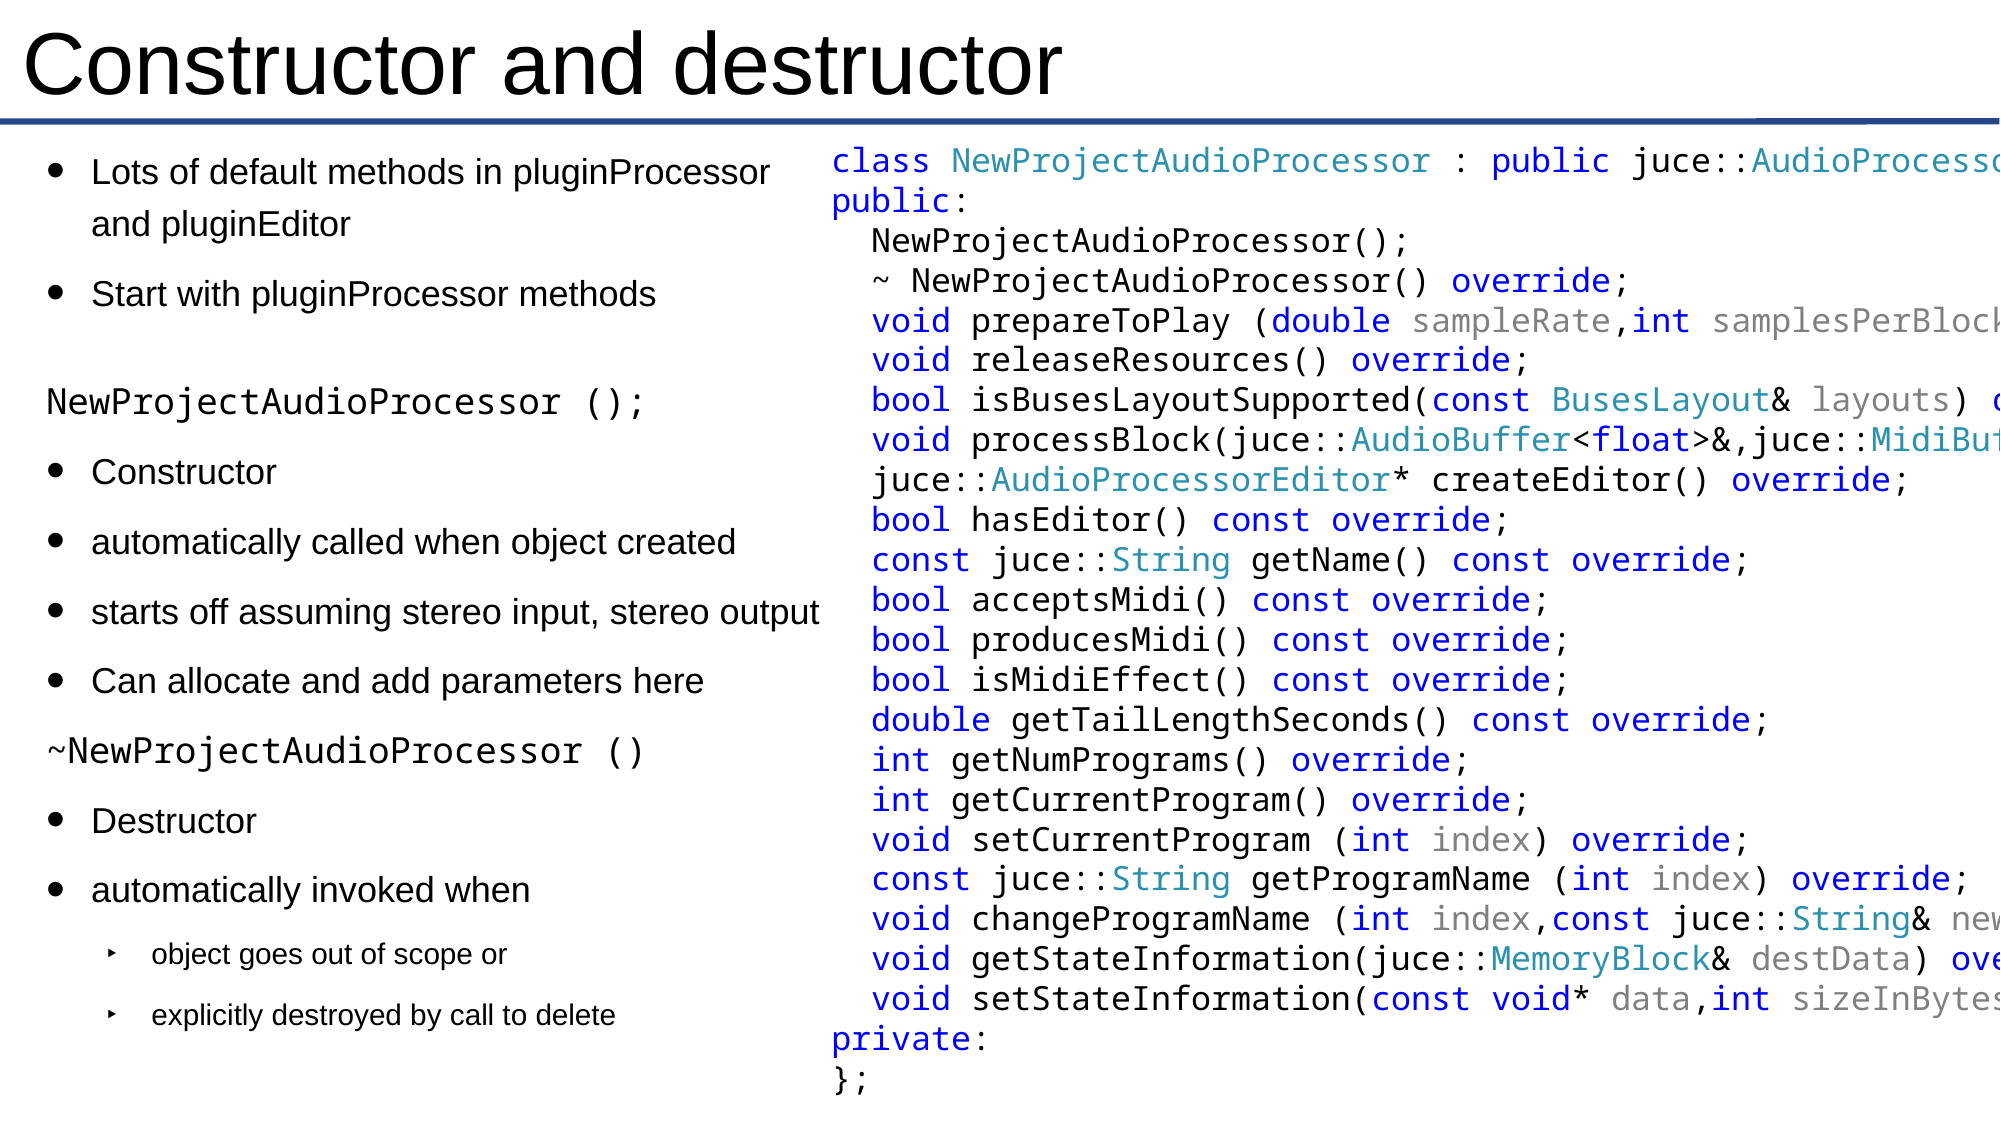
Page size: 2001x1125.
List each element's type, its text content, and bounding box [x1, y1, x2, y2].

title Constructor and destructor [13, 5, 1985, 114]
list Lots of default methods in pluginProcessor and pluginEditor Start with pluginProcessor methods NewProjectAudioProcessor (); Constructor automatically called when object created starts off assuming stereo input, stereo output Can allocate and add parameters here ~NewProjectAudioProcessor () Destructor automatically invoked when object goes out of scope or explicitly destroyed by call to delete [13, 131, 816, 1101]
text_box class NewProjectAudioProcessor : public juce::AudioProcessor { public: NewProjectAudioProcessor(); ~ NewProjectAudioProcessor() override; void prepareToPlay (double sampleRate,int samplesPerBlock) override; void releaseResources() override; bool isBusesLayoutSupported(const BusesLayout& layouts) const override; void processBlock(juce::AudioBuffer<float>&,juce::MidiBuffer&) override; juce::AudioProcessorEditor* createEditor() override; bool hasEditor() const override; const juce::String getName() const override; bool acceptsMidi() const override; bool producesMidi() const override; bool isMidiEffect() const override; double getTailLengthSeconds() const override; int getNumPrograms() override; int getCurrentProgram() override; void setCurrentProgram (int index) override; const juce::String getProgramName (int index) override; void changeProgramName (int index,const juce::String& newName) override; void getStateInformation(juce::MemoryBlock& destData) override; void setStateInformation(const void* data,int sizeInBytes) override; private: }; [816, 131, 2000, 1105]
